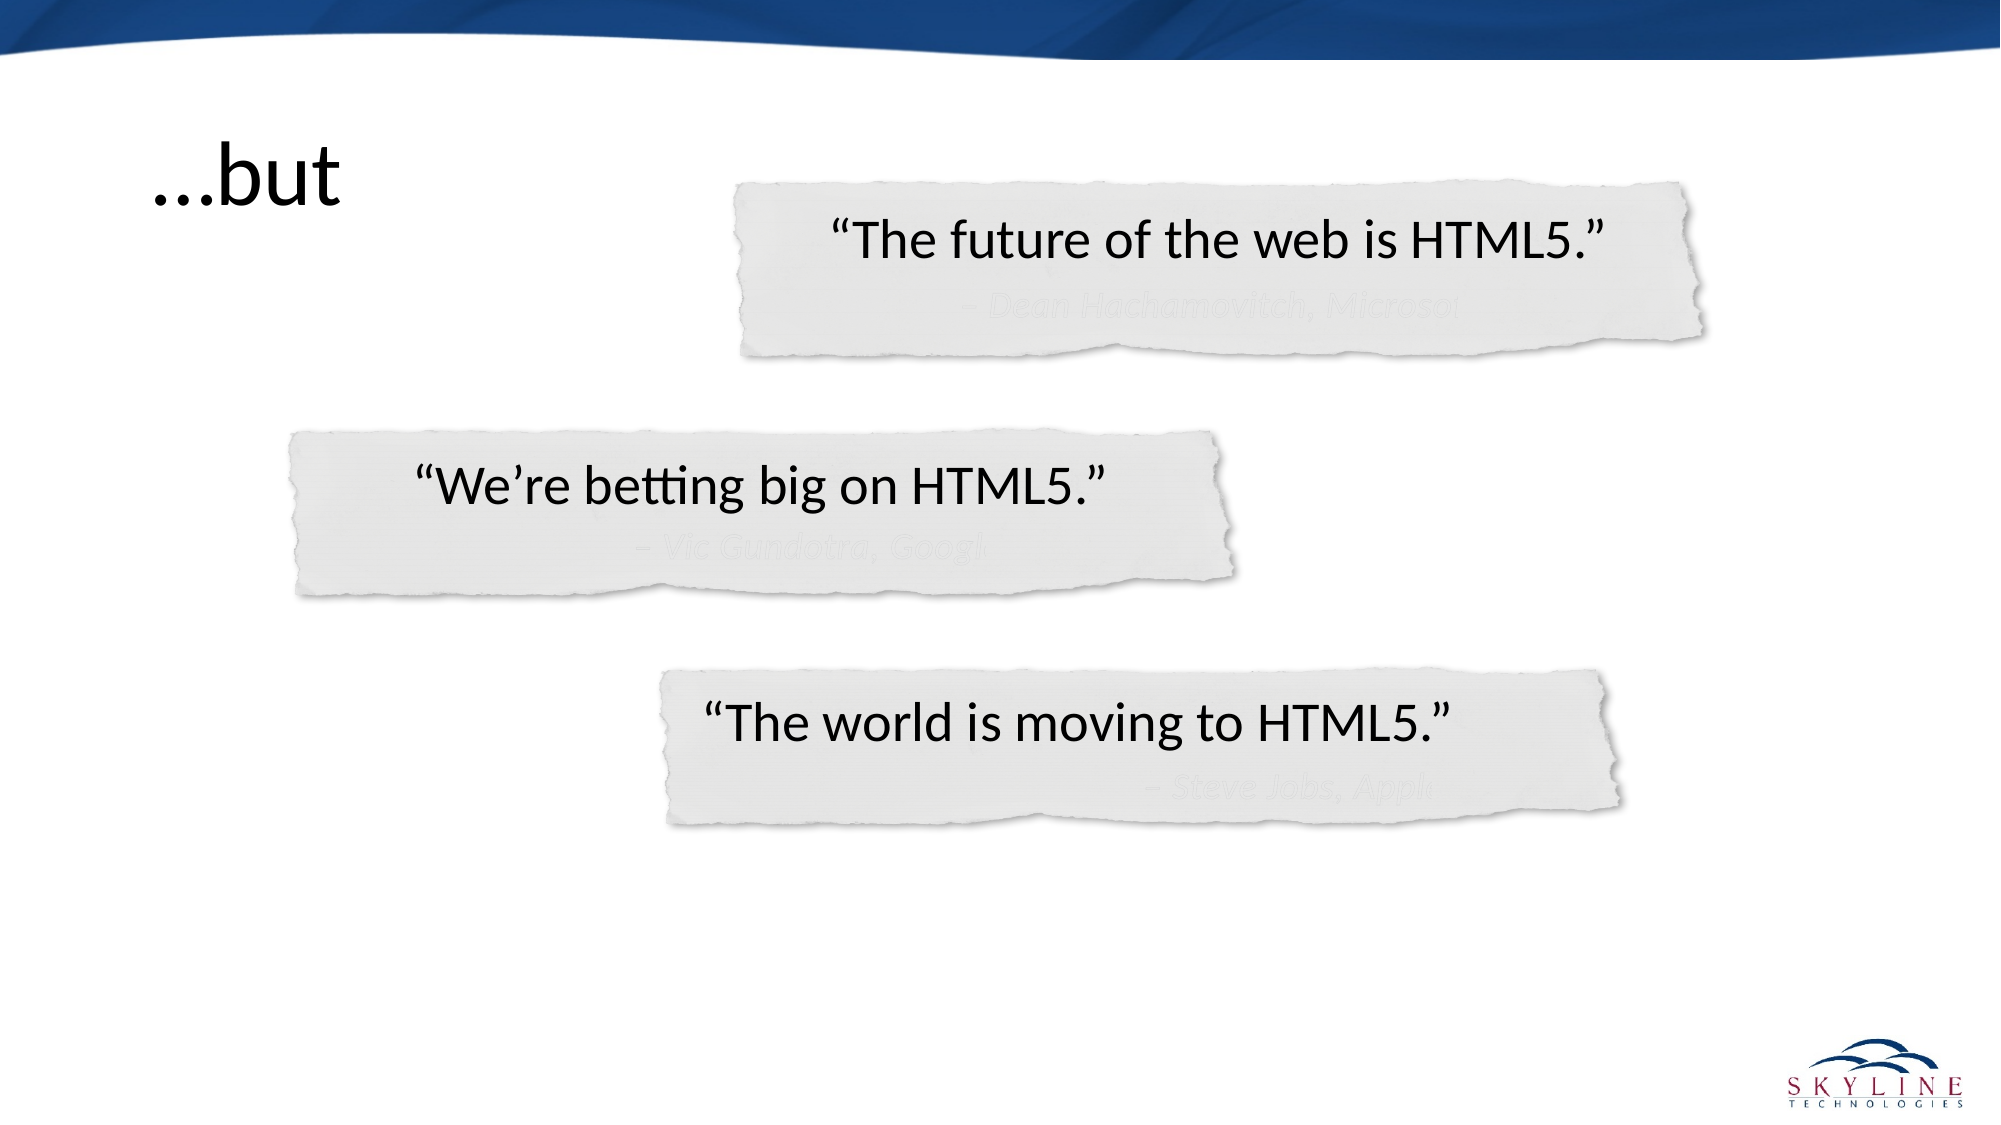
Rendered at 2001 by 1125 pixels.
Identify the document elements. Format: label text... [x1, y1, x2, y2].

picture [0, 0, 2000, 60]
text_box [288, 427, 1236, 596]
title …but [137, 59, 1863, 278]
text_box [733, 178, 1705, 357]
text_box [659, 666, 1622, 825]
picture [1787, 1035, 1963, 1111]
